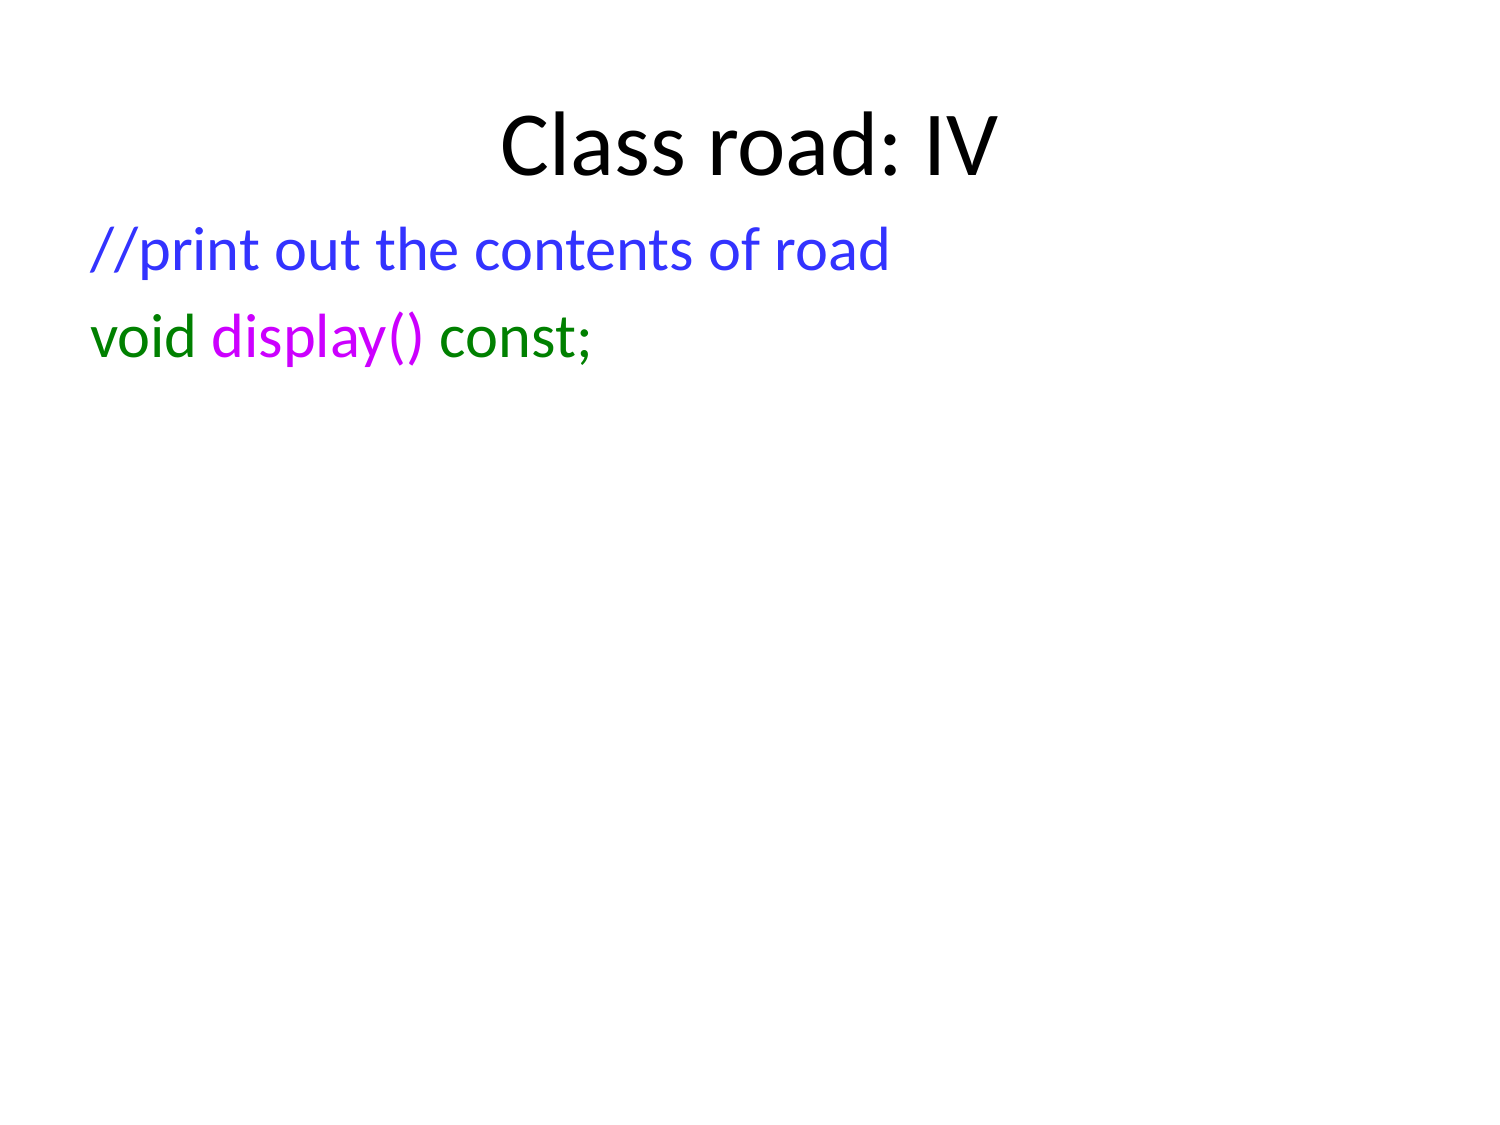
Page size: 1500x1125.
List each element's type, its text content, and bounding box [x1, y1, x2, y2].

list //print out the contents of road void display() const; [75, 200, 1425, 1038]
title Class road: IV [75, 45, 1425, 200]
